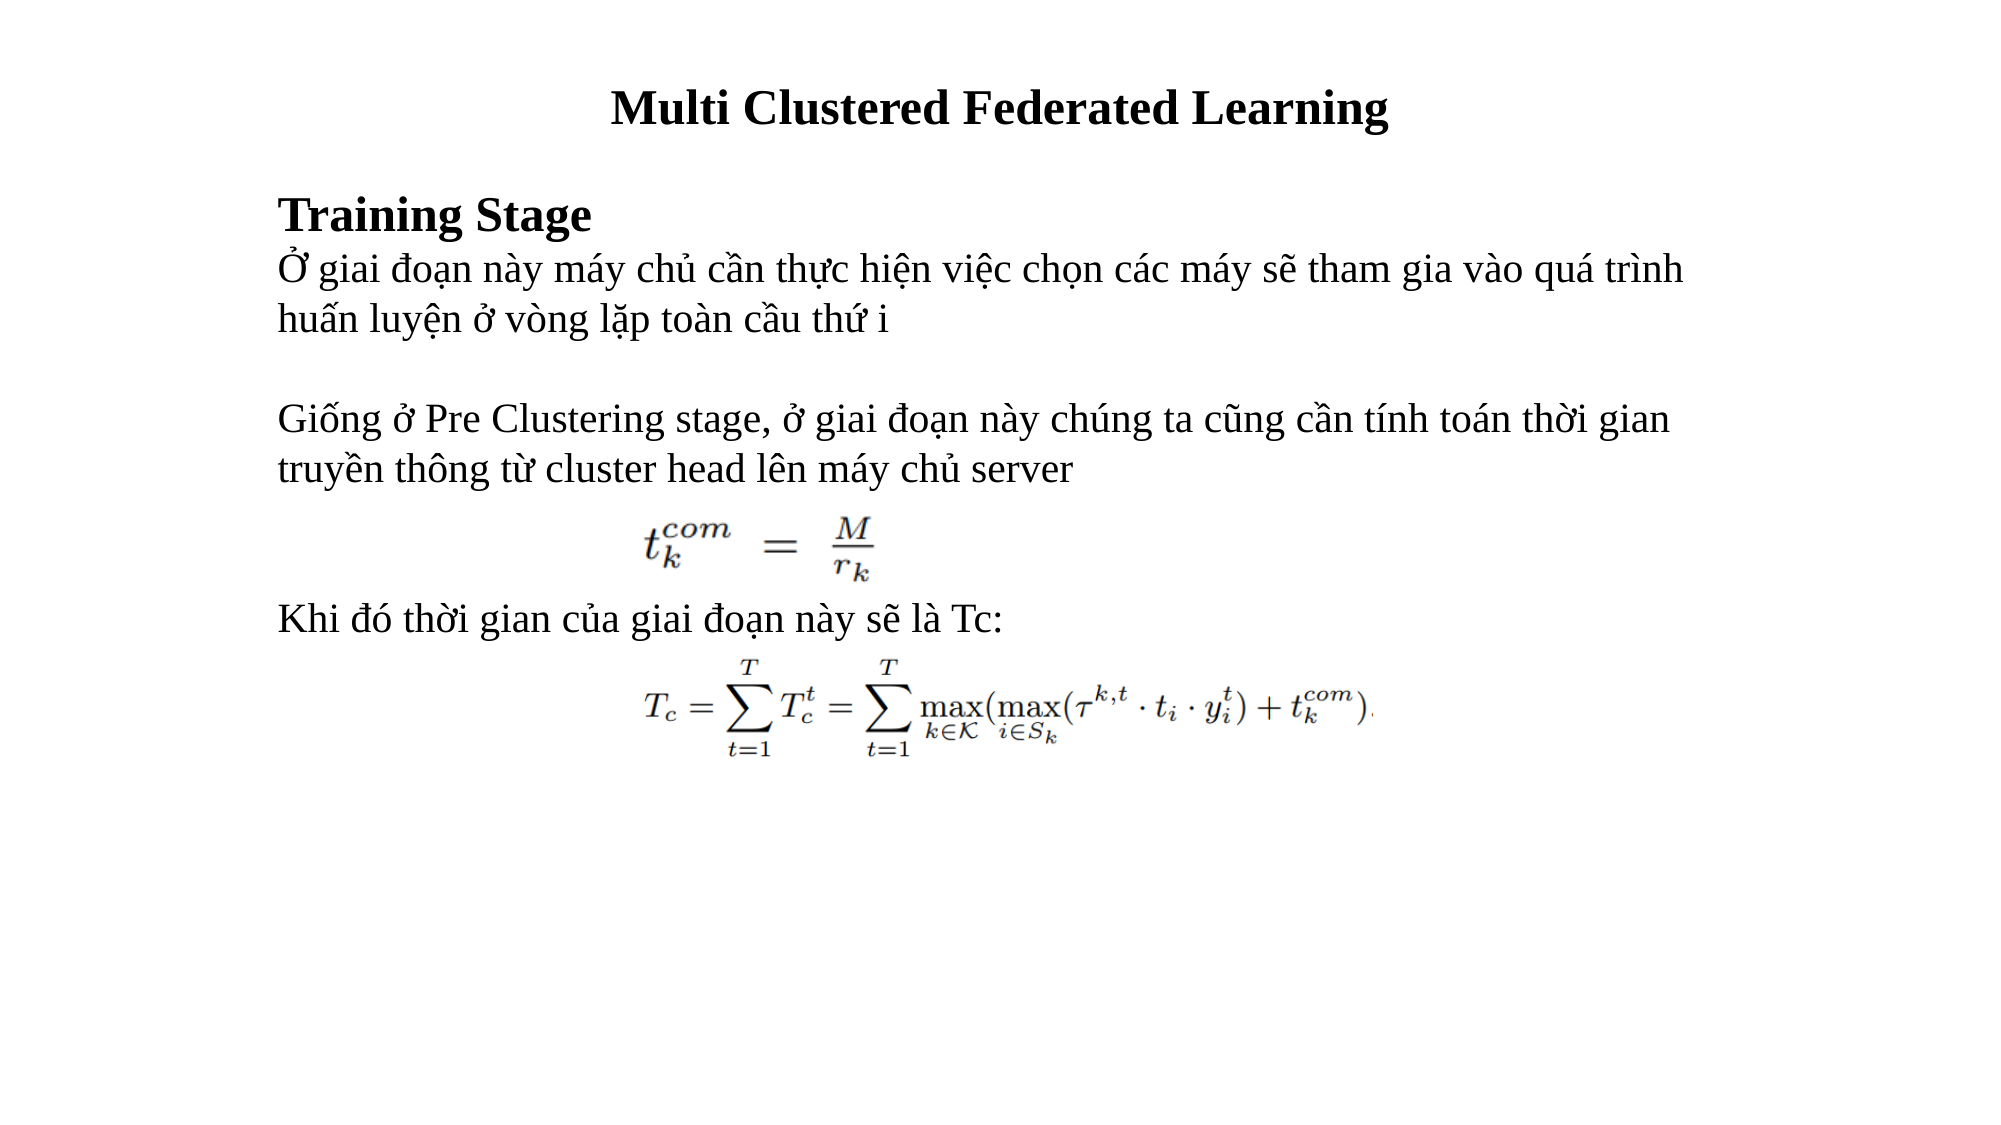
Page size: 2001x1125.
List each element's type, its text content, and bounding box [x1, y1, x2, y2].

picture [627, 647, 1373, 767]
text_box Training Stage Ở giai đoạn này máy chủ cần thực hiện việc chọn các máy sẽ tham gia vào quá trình huấn luyện ở vòng lặp toàn cầu thứ i Giống ở Pre Clustering stage, ở giai đoạn này chúng ta cũng cần tính toán thời gian truyền thông từ cluster head lên máy chủ server Khi đó thời gian của giai đoạn này sẽ là Tc: [262, 173, 1738, 649]
text_box Multi Clustered Federated Learning [500, 66, 1500, 142]
picture [642, 506, 878, 584]
